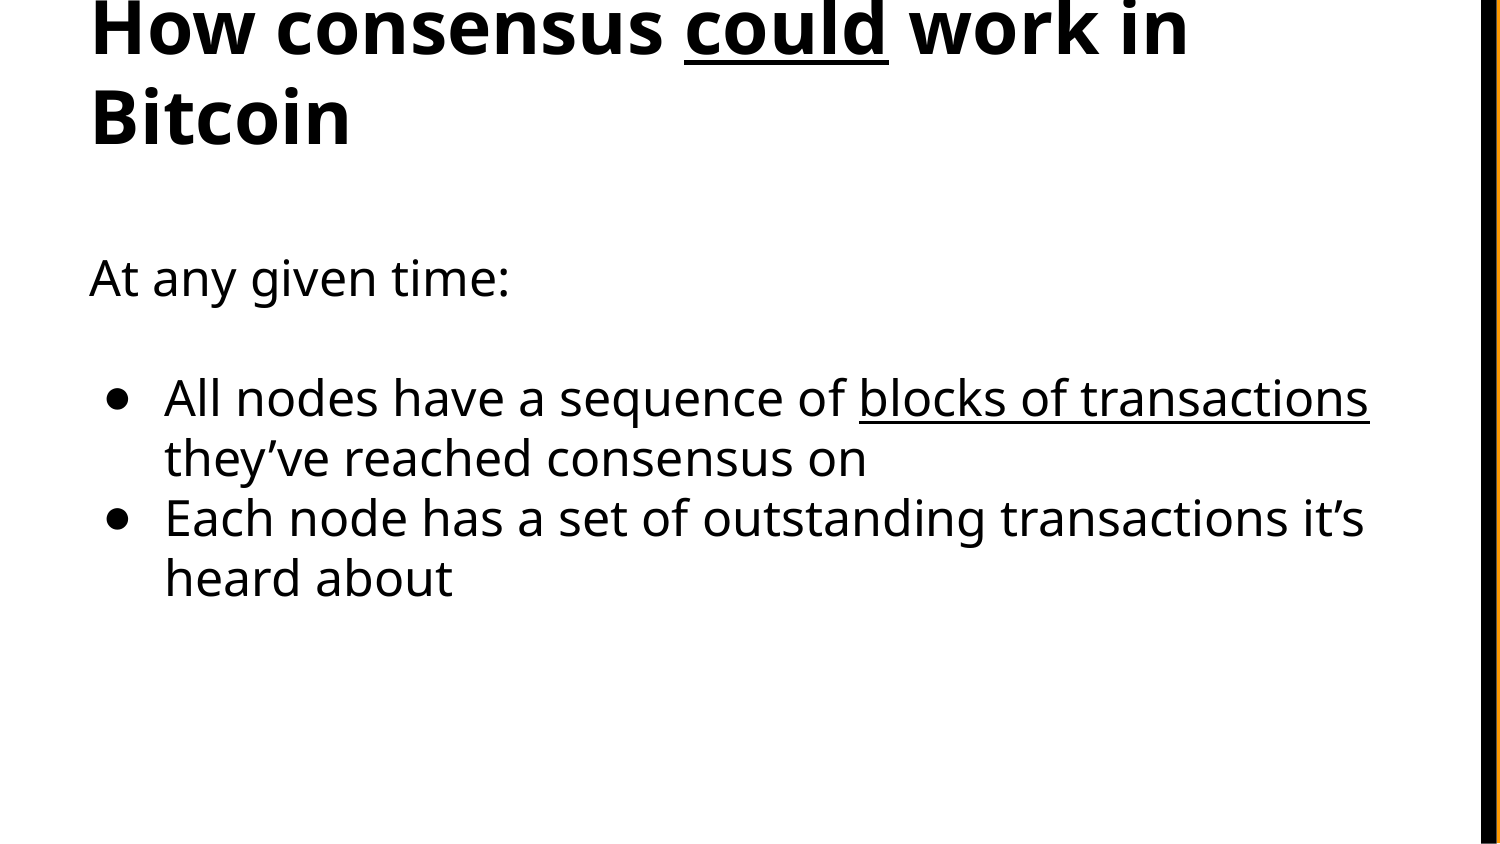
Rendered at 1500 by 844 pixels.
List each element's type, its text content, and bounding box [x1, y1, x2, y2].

text_box At any given time: All nodes have a sequence of blocks of transactions they’ve reached consensus on Each node has a set of outstanding transactions it’s heard about [75, 196, 1425, 808]
text_box How consensus could work in Bitcoin [75, 33, 1425, 175]
